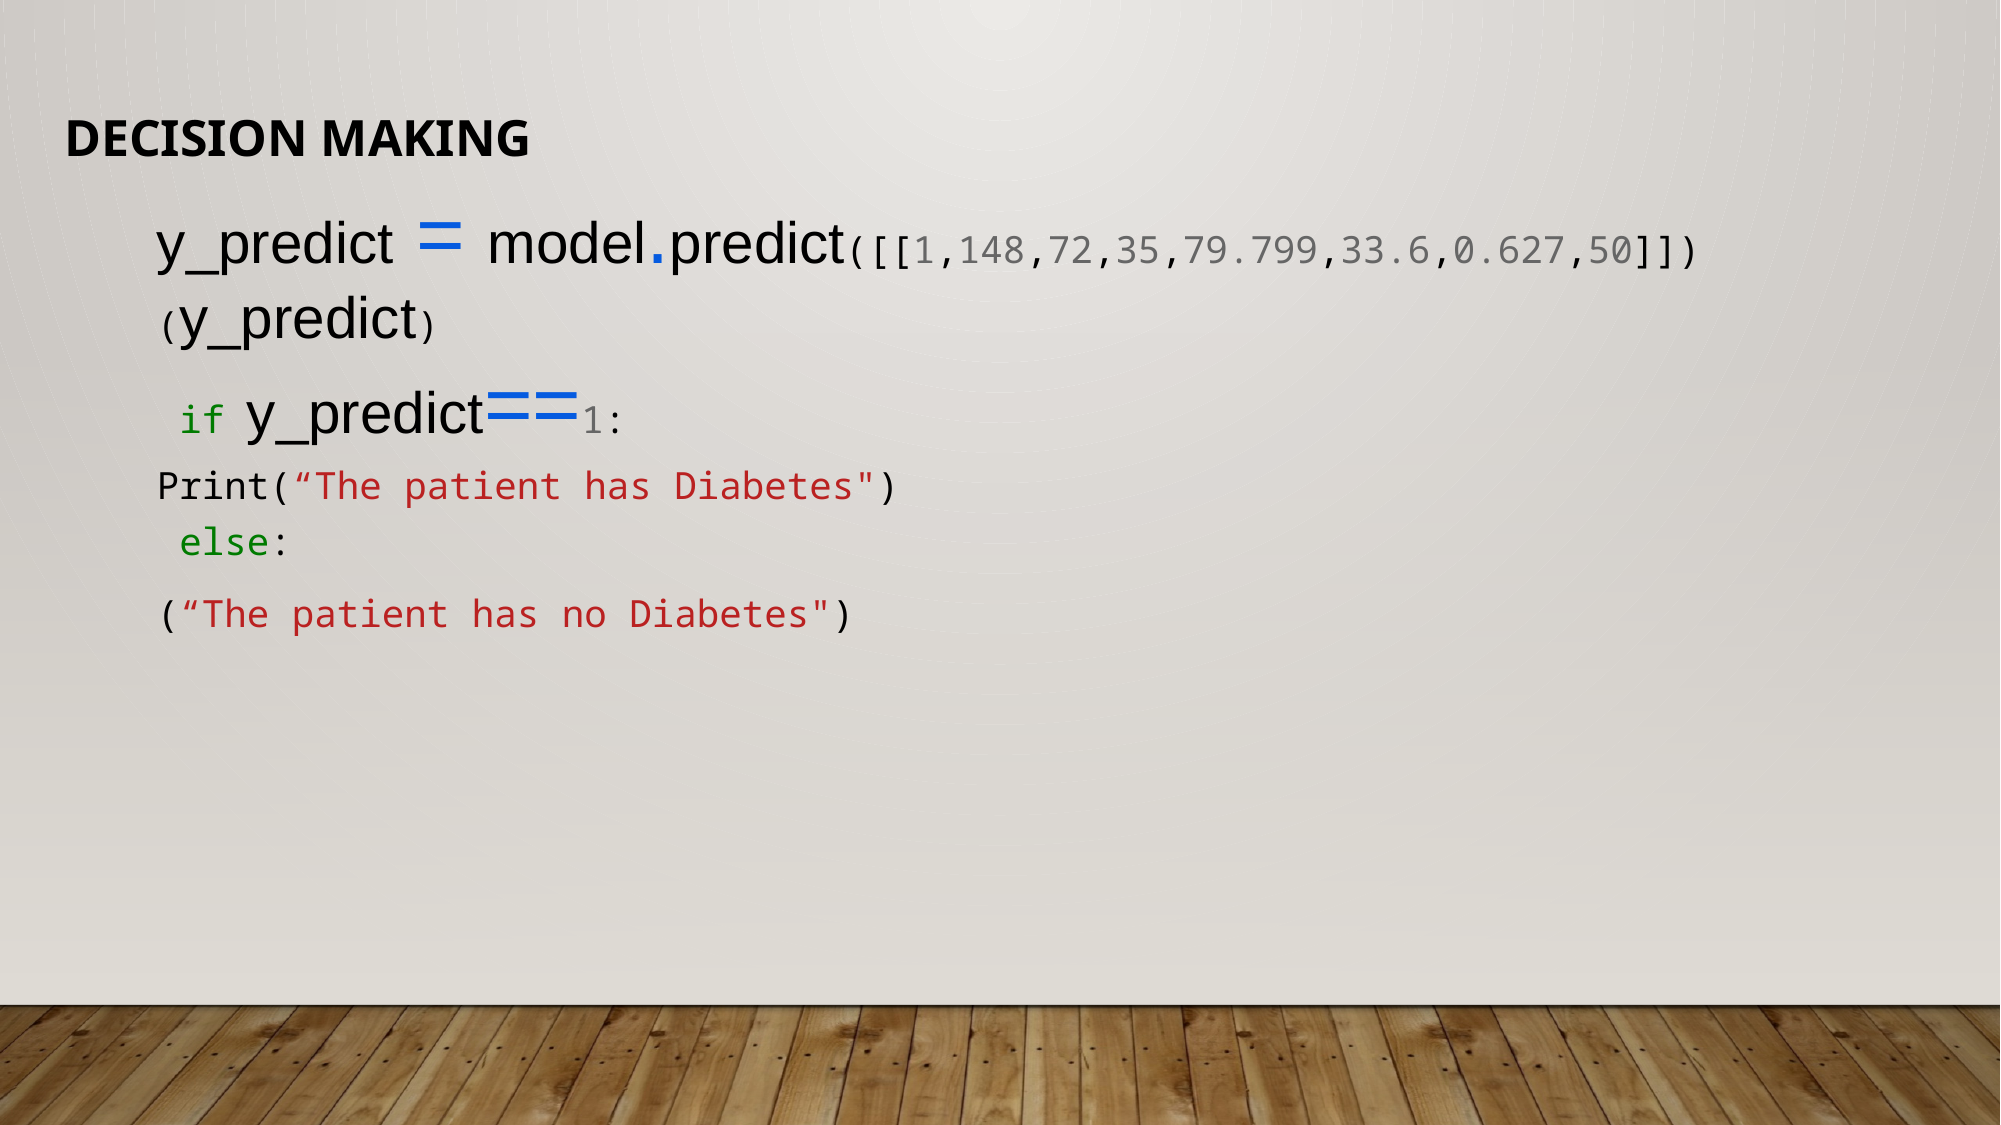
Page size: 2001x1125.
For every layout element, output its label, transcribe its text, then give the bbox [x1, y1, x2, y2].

text_box DECISION MAKING [49, 91, 1521, 980]
picture [0, 1005, 2000, 1125]
text_box y_predict = model.predict([[1,148,72,35,79.799,33.6,0.627,50]]) (y_predict) if y_predict==1: Print(“The patient has Diabetes") else: (“The patient has no Diabetes") [142, 173, 1851, 646]
